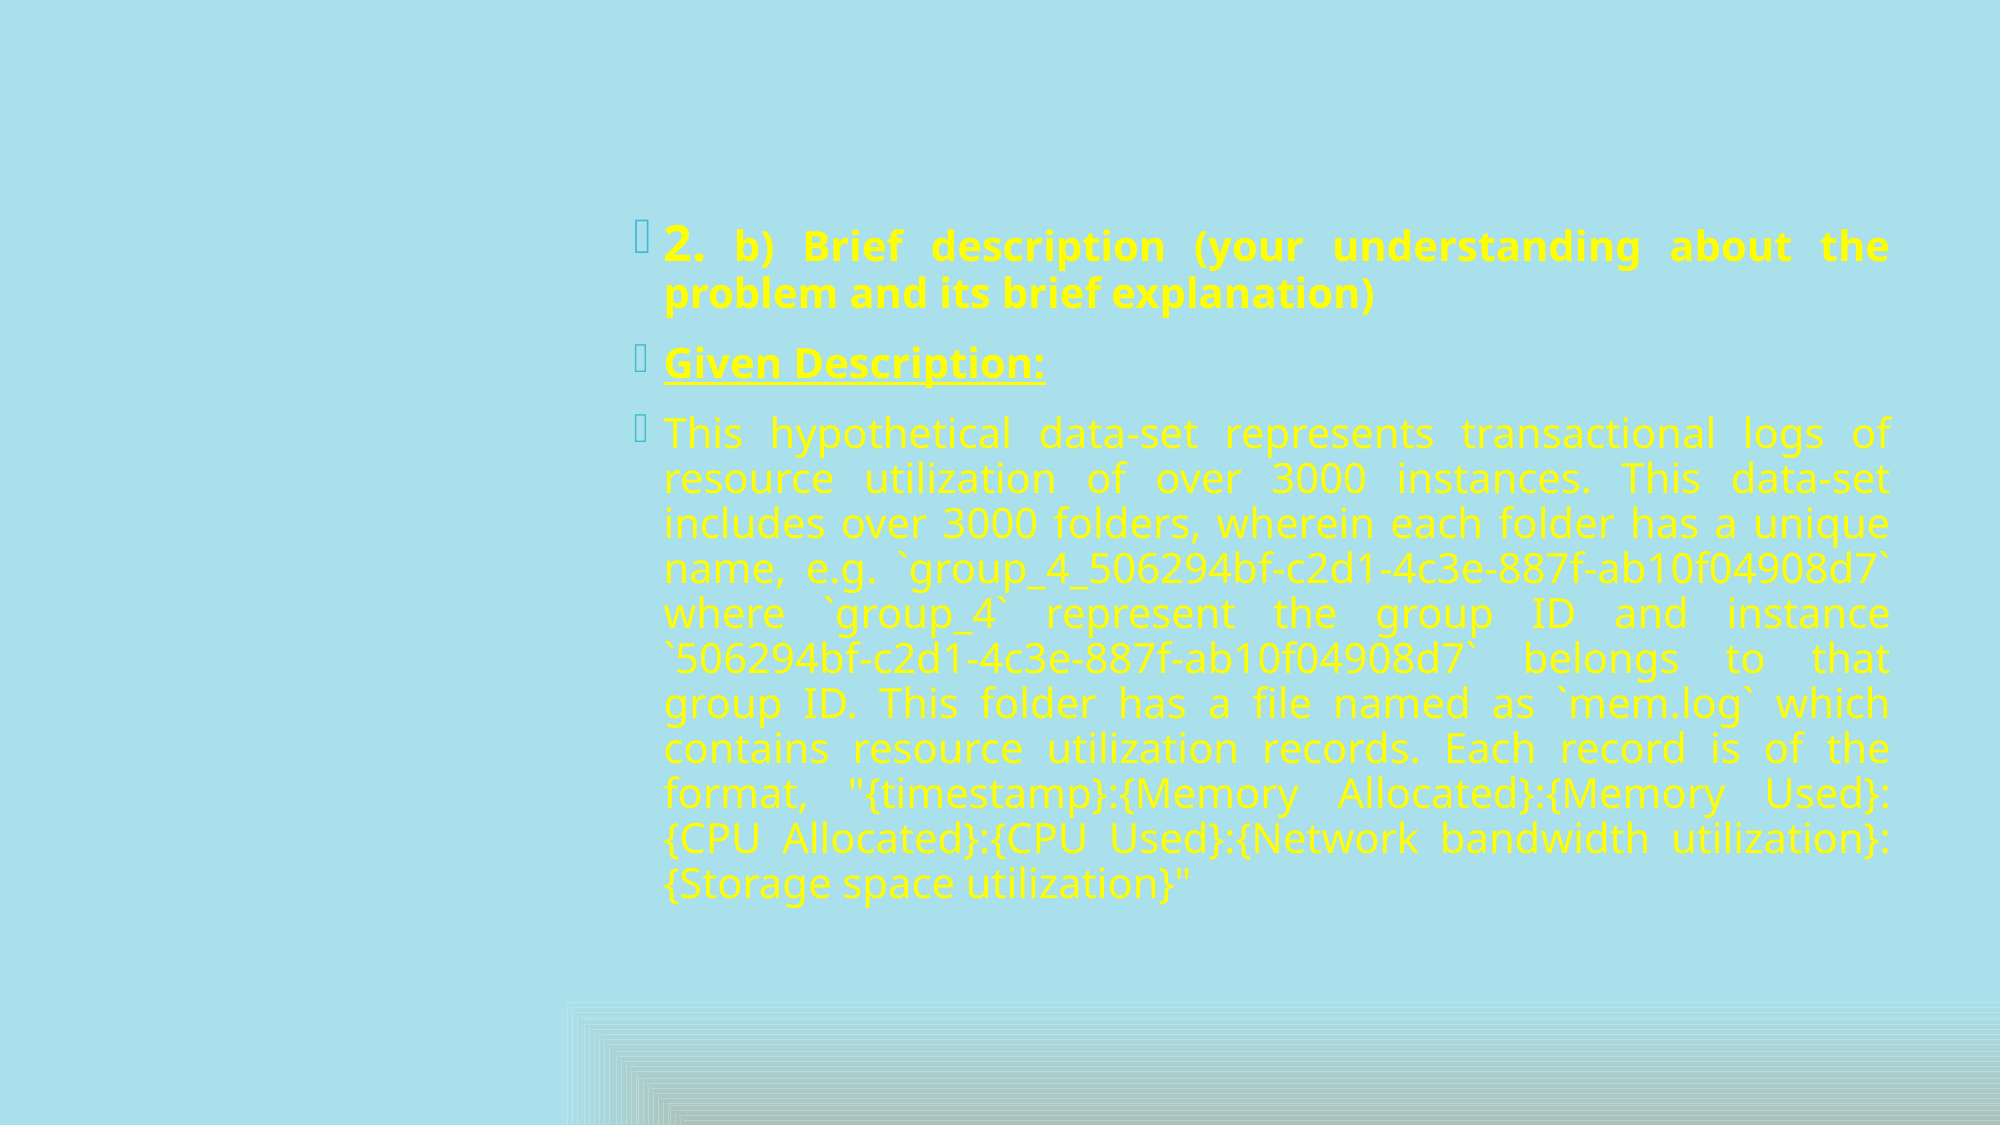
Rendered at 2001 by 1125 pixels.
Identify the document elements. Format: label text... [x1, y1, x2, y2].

list 2. b) Brief description (your understanding about the problem and its brief explanation) Given Description: This hypothetical data-set represents transactional logs of resource utilization of over 3000 instances. This data-set includes over 3000 folders, wherein each folder has a unique name, e.g. `group_4_506294bf-c2d1-4c3e-887f-ab10f04908d7` where `group_4` represent the group ID and instance `506294bf-c2d1-4c3e-887f-ab10f04908d7` belongs to that group ID. This folder has a file named as `mem.log` which contains resource utilization records. Each record is of the format, "{timestamp}:{Memory Allocated}:{Memory Used}:{CPU Allocated}:{CPU Used}:{Network bandwidth utilization}:{Storage space utilization}" [618, 20, 1907, 1106]
